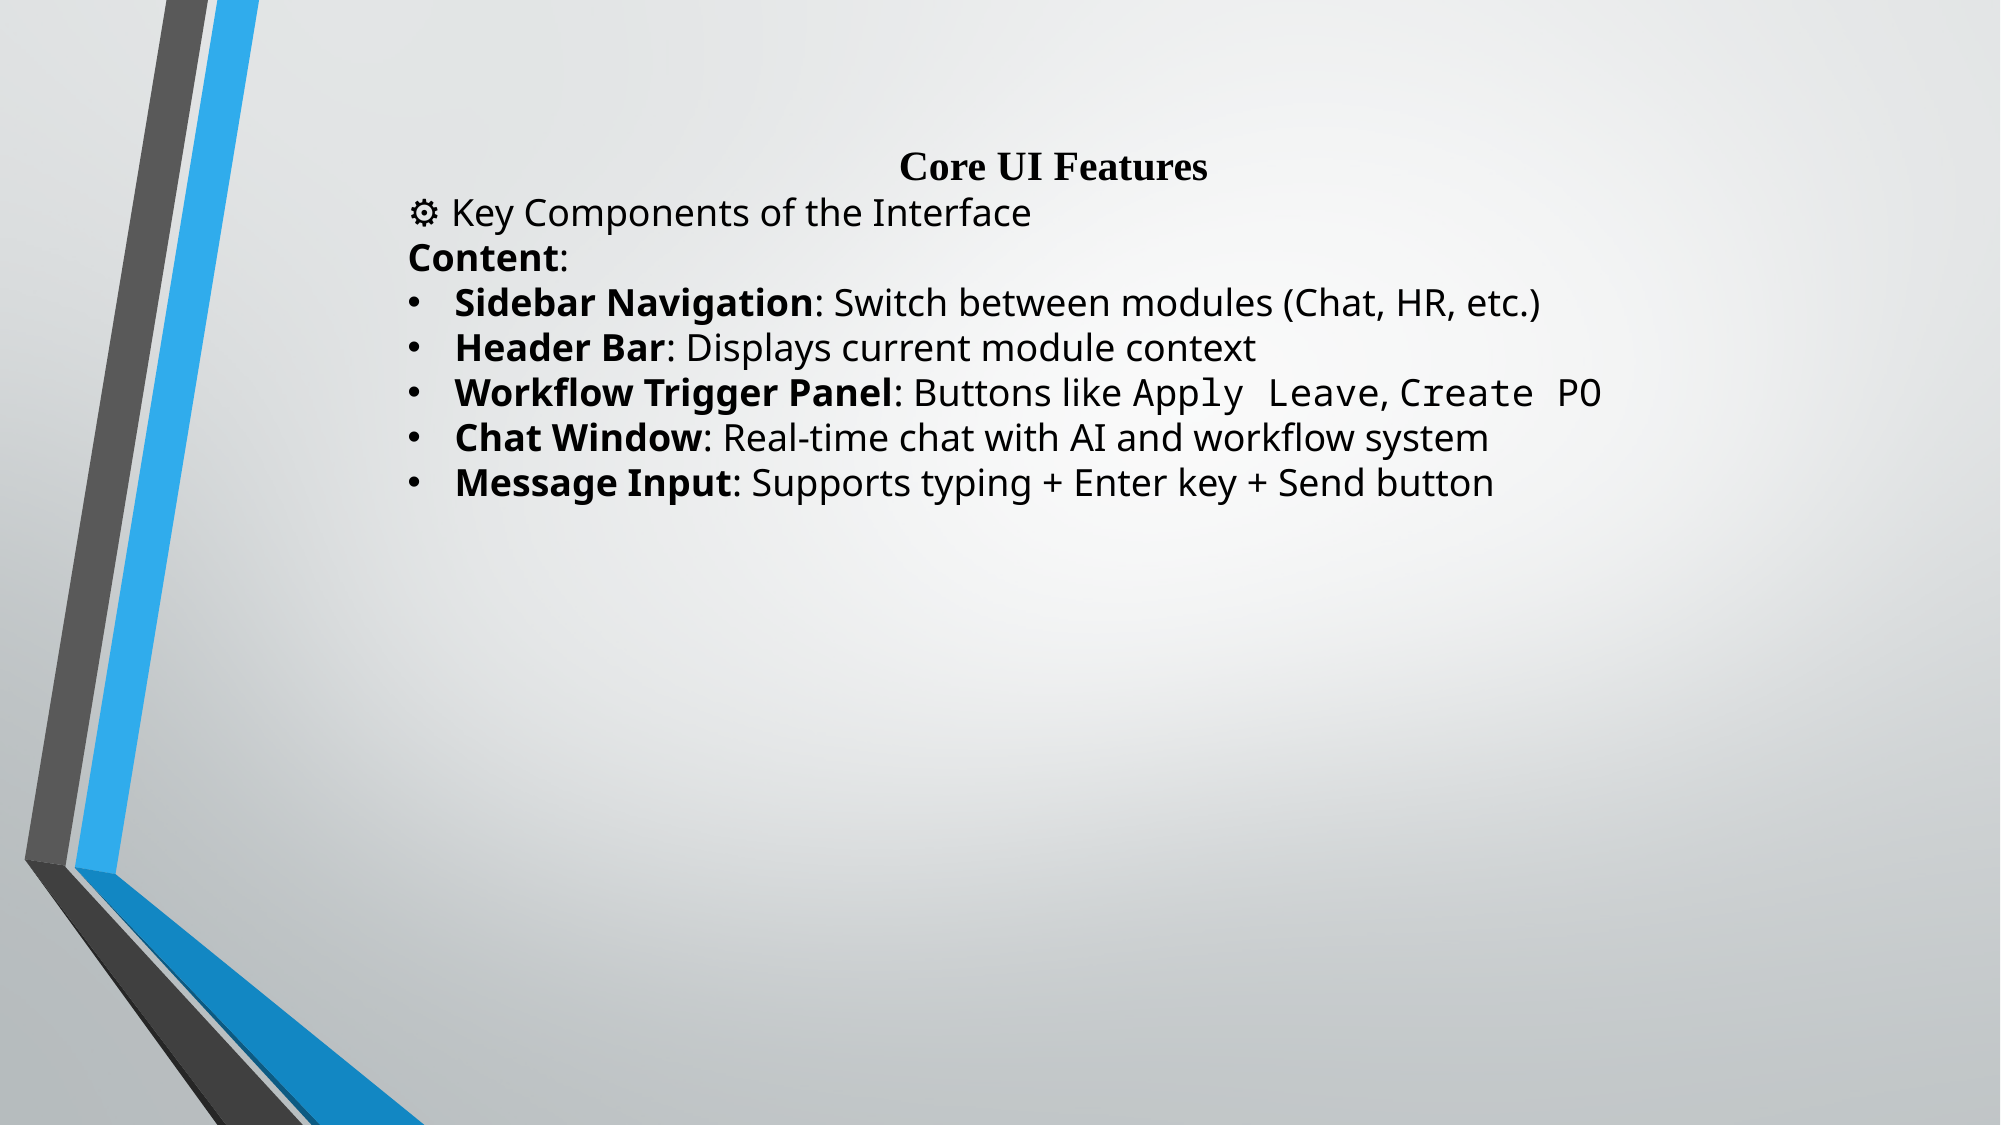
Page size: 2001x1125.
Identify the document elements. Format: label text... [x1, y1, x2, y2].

text_box Core UI Features ⚙️ Key Components of the Interface Content: Sidebar Navigation: Switch between modules (Chat, HR, etc.) Header Bar: Displays current module context Workflow Trigger Panel: Buttons like Apply Leave, Create PO Chat Window: Real-time chat with AI and workflow system Message Input: Supports typing + Enter key + Send button [392, 131, 1715, 557]
